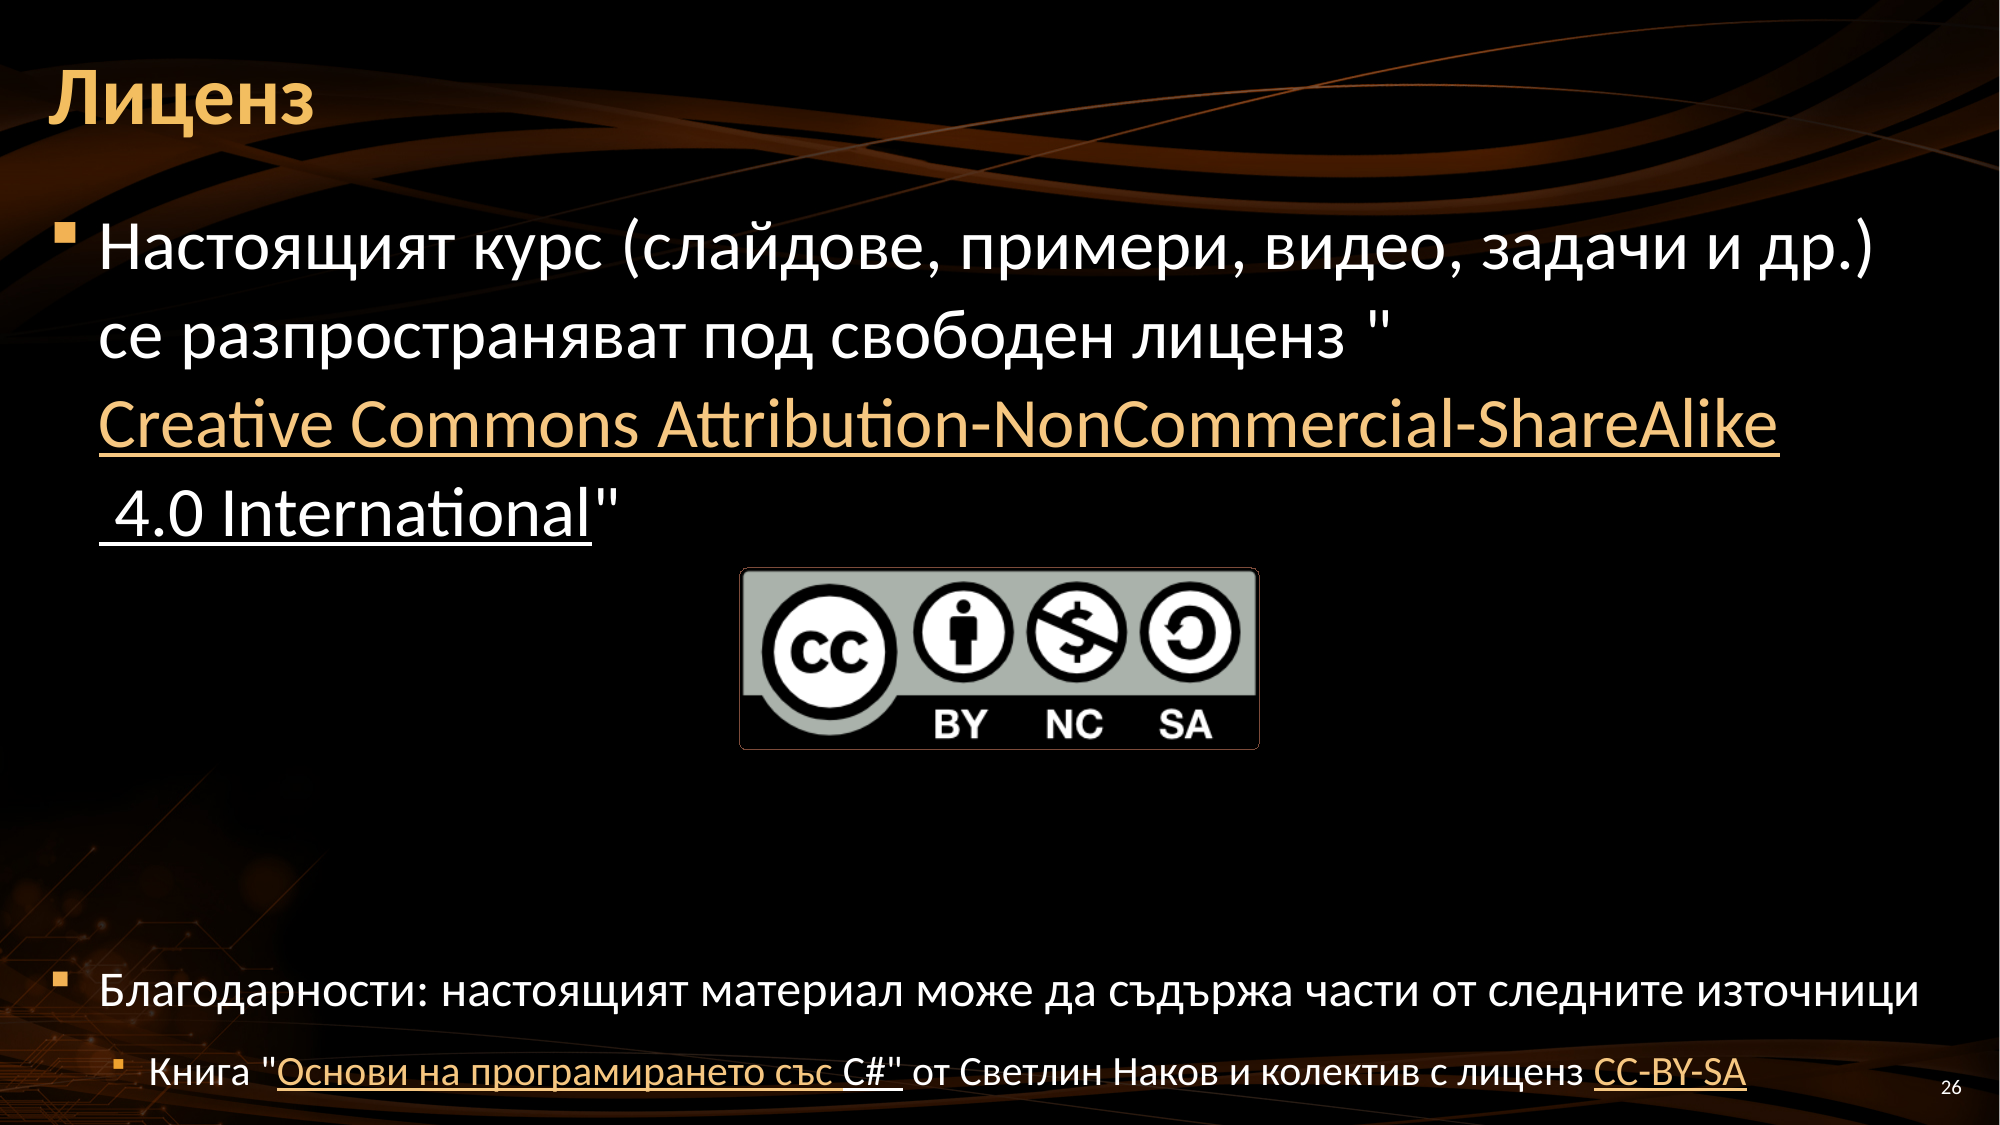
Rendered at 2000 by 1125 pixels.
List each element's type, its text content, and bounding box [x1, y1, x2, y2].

list Настоящият курс (слайдове, примери, видео, задачи и др.) се разпространяват под свободен лиценз "Creative Commons Attribution-NonCommercial-ShareAlike 4.0 International" Благодарности: настоящият материал може да съдържа части от следните източници Книга "Основи на програмирането със C#" от Светлин Наков и колектив с лиценз CC-BY-SA [31, 188, 1968, 1103]
title Лиценз [30, 6, 1602, 189]
picture [0, 0, 2000, 1125]
